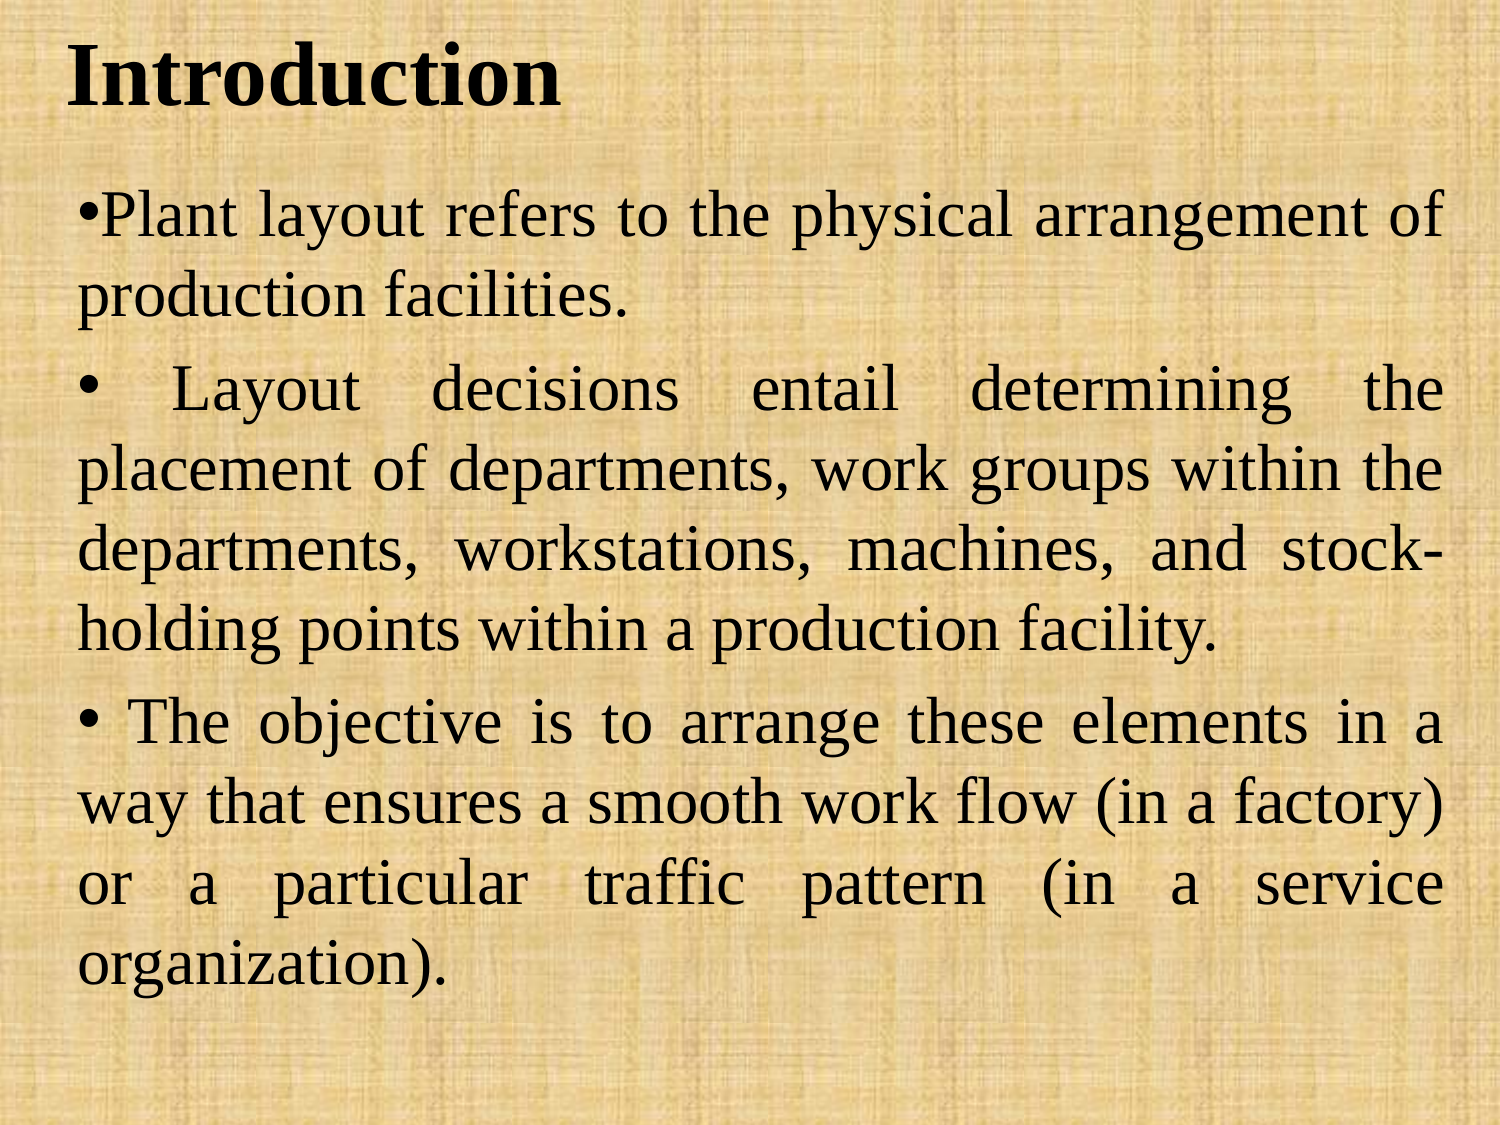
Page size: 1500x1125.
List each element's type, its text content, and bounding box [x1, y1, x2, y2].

subtitle Plant layout refers to the physical arrangement of production facilities. Layout decisions entail determining the placement of departments, work groups within the departments, workstations, machines, and stock-holding points within a production facility. The objective is to arrange these elements in a way that ensures a smooth work flow (in a factory) or a particular traffic pattern (in a service organization). [62, 162, 1463, 1025]
title Introduction [50, 0, 588, 138]
picture [0, 0, 1500, 1125]
